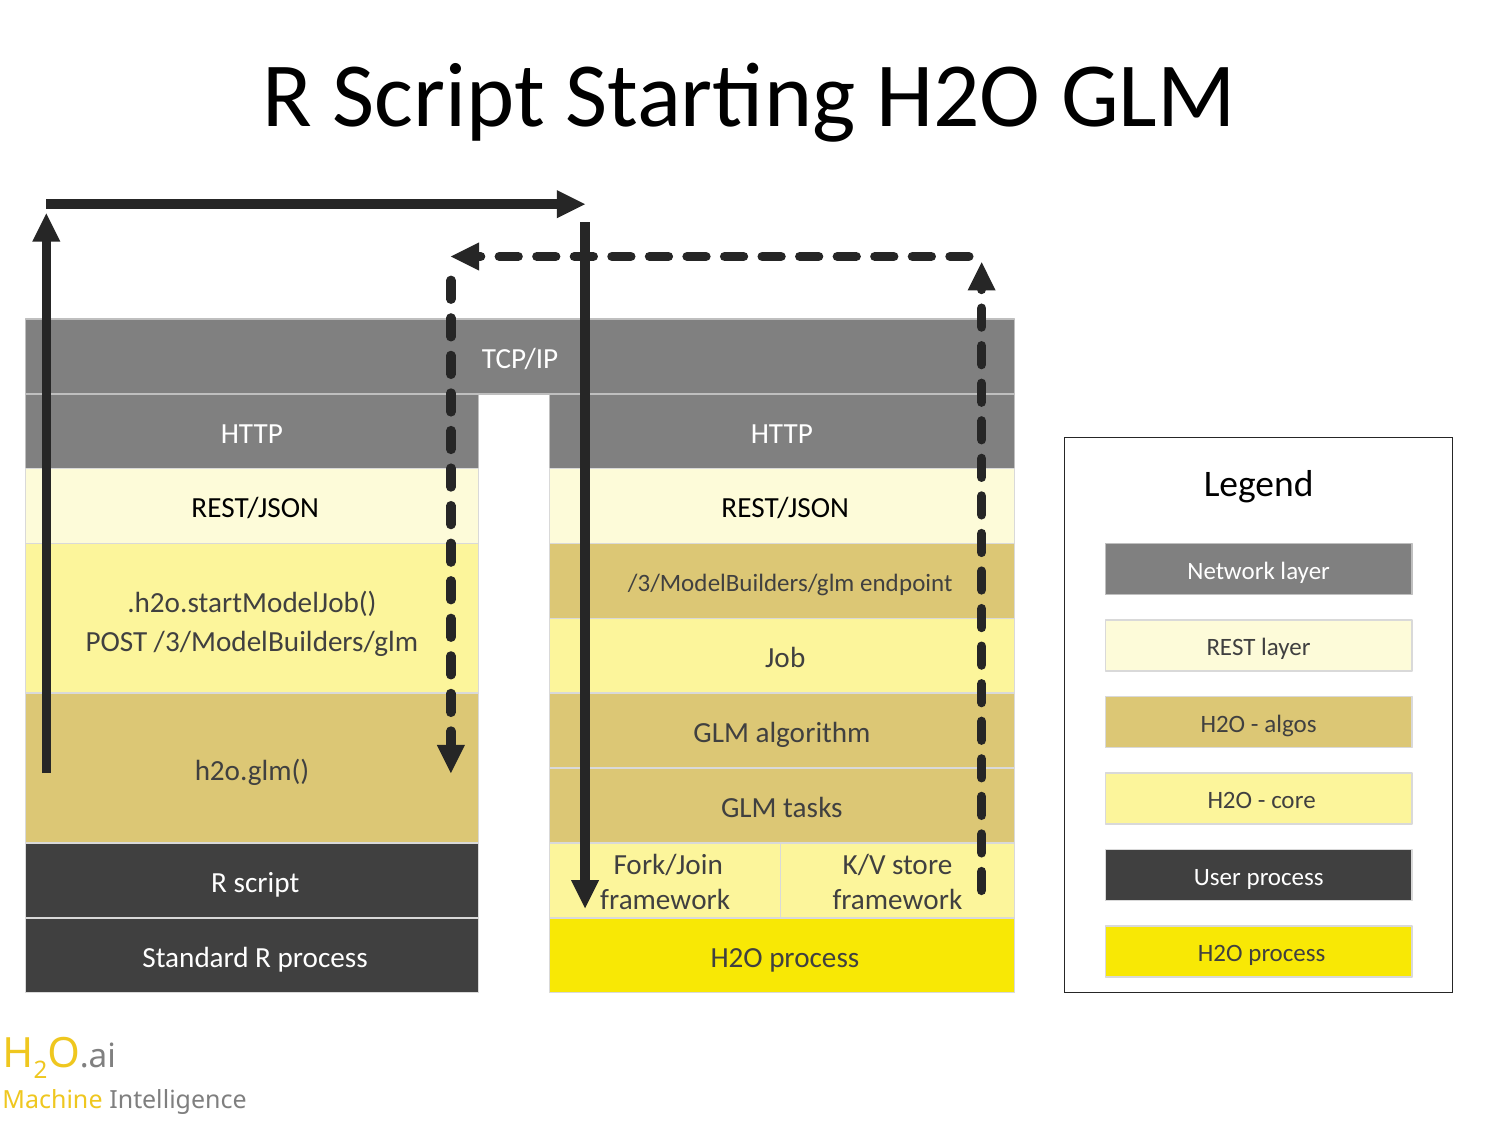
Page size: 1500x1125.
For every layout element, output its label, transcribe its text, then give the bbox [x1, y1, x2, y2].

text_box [25, 401, 479, 468]
text_box [1064, 504, 1453, 993]
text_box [25, 917, 479, 993]
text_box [549, 393, 1015, 468]
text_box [549, 543, 1015, 618]
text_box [1105, 619, 1413, 672]
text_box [1105, 772, 1413, 825]
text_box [1105, 543, 1413, 595]
text_box [450, 250, 466, 263]
text_box [46, 197, 586, 211]
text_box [549, 842, 778, 916]
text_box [25, 468, 479, 543]
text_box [549, 917, 1015, 993]
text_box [25, 318, 1015, 395]
text_box [975, 262, 988, 275]
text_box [549, 618, 1015, 692]
text_box Legend [1064, 458, 1453, 504]
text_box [25, 693, 479, 842]
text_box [549, 468, 1015, 543]
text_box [549, 767, 1015, 842]
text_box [1105, 696, 1413, 748]
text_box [780, 842, 1015, 917]
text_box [549, 692, 1015, 767]
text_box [1105, 925, 1413, 978]
text_box [40, 213, 53, 316]
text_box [25, 842, 479, 917]
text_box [25, 543, 479, 693]
title R Script Starting H2O GLM [74, 20, 1426, 146]
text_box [1105, 849, 1413, 901]
text_box [1064, 437, 1453, 458]
